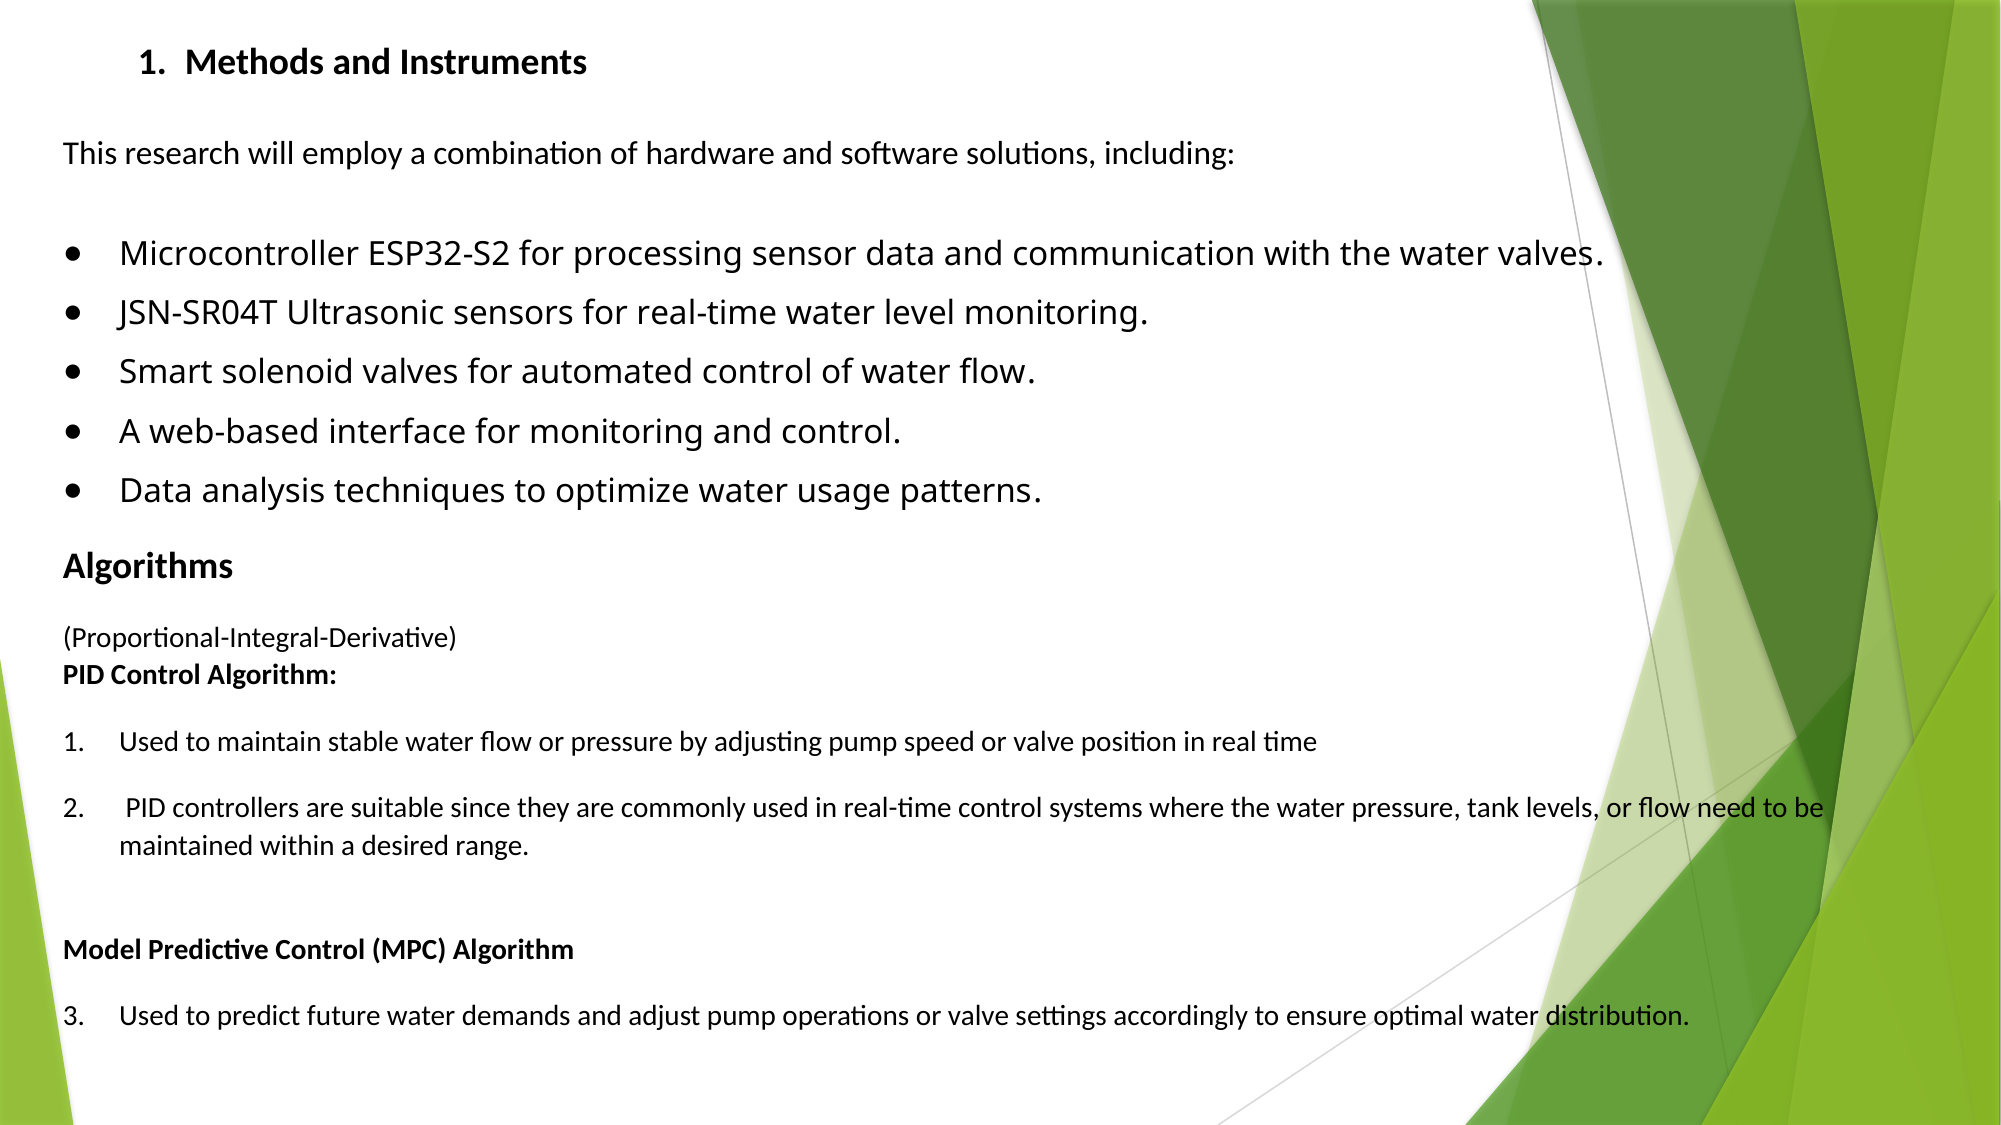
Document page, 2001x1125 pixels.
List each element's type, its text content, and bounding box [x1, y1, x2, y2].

text_box Methods and Instruments This research will employ a combination of hardware and software solutions, including: Microcontroller ESP32-S2 for processing sensor data and communication with the water valves. JSN-SR04T Ultrasonic sensors for real-time water level monitoring. Smart solenoid valves for automated control of water flow. A web-based interface for monitoring and control. Data analysis techniques to optimize water usage patterns. Algorithms (Proportional-Integral-Derivative) PID Control Algorithm: Used to maintain stable water flow or pressure by adjusting pump speed or valve position in real time PID controllers are suitable since they are commonly used in real-time control systems where the water pressure, tank levels, or flow need to be maintained within a desired range. Model Predictive Control (MPC) Algorithm Used to predict future water demands and adjust pump operations or valve settings accordingly to ensure optimal water distribution. [48, 26, 1964, 1039]
